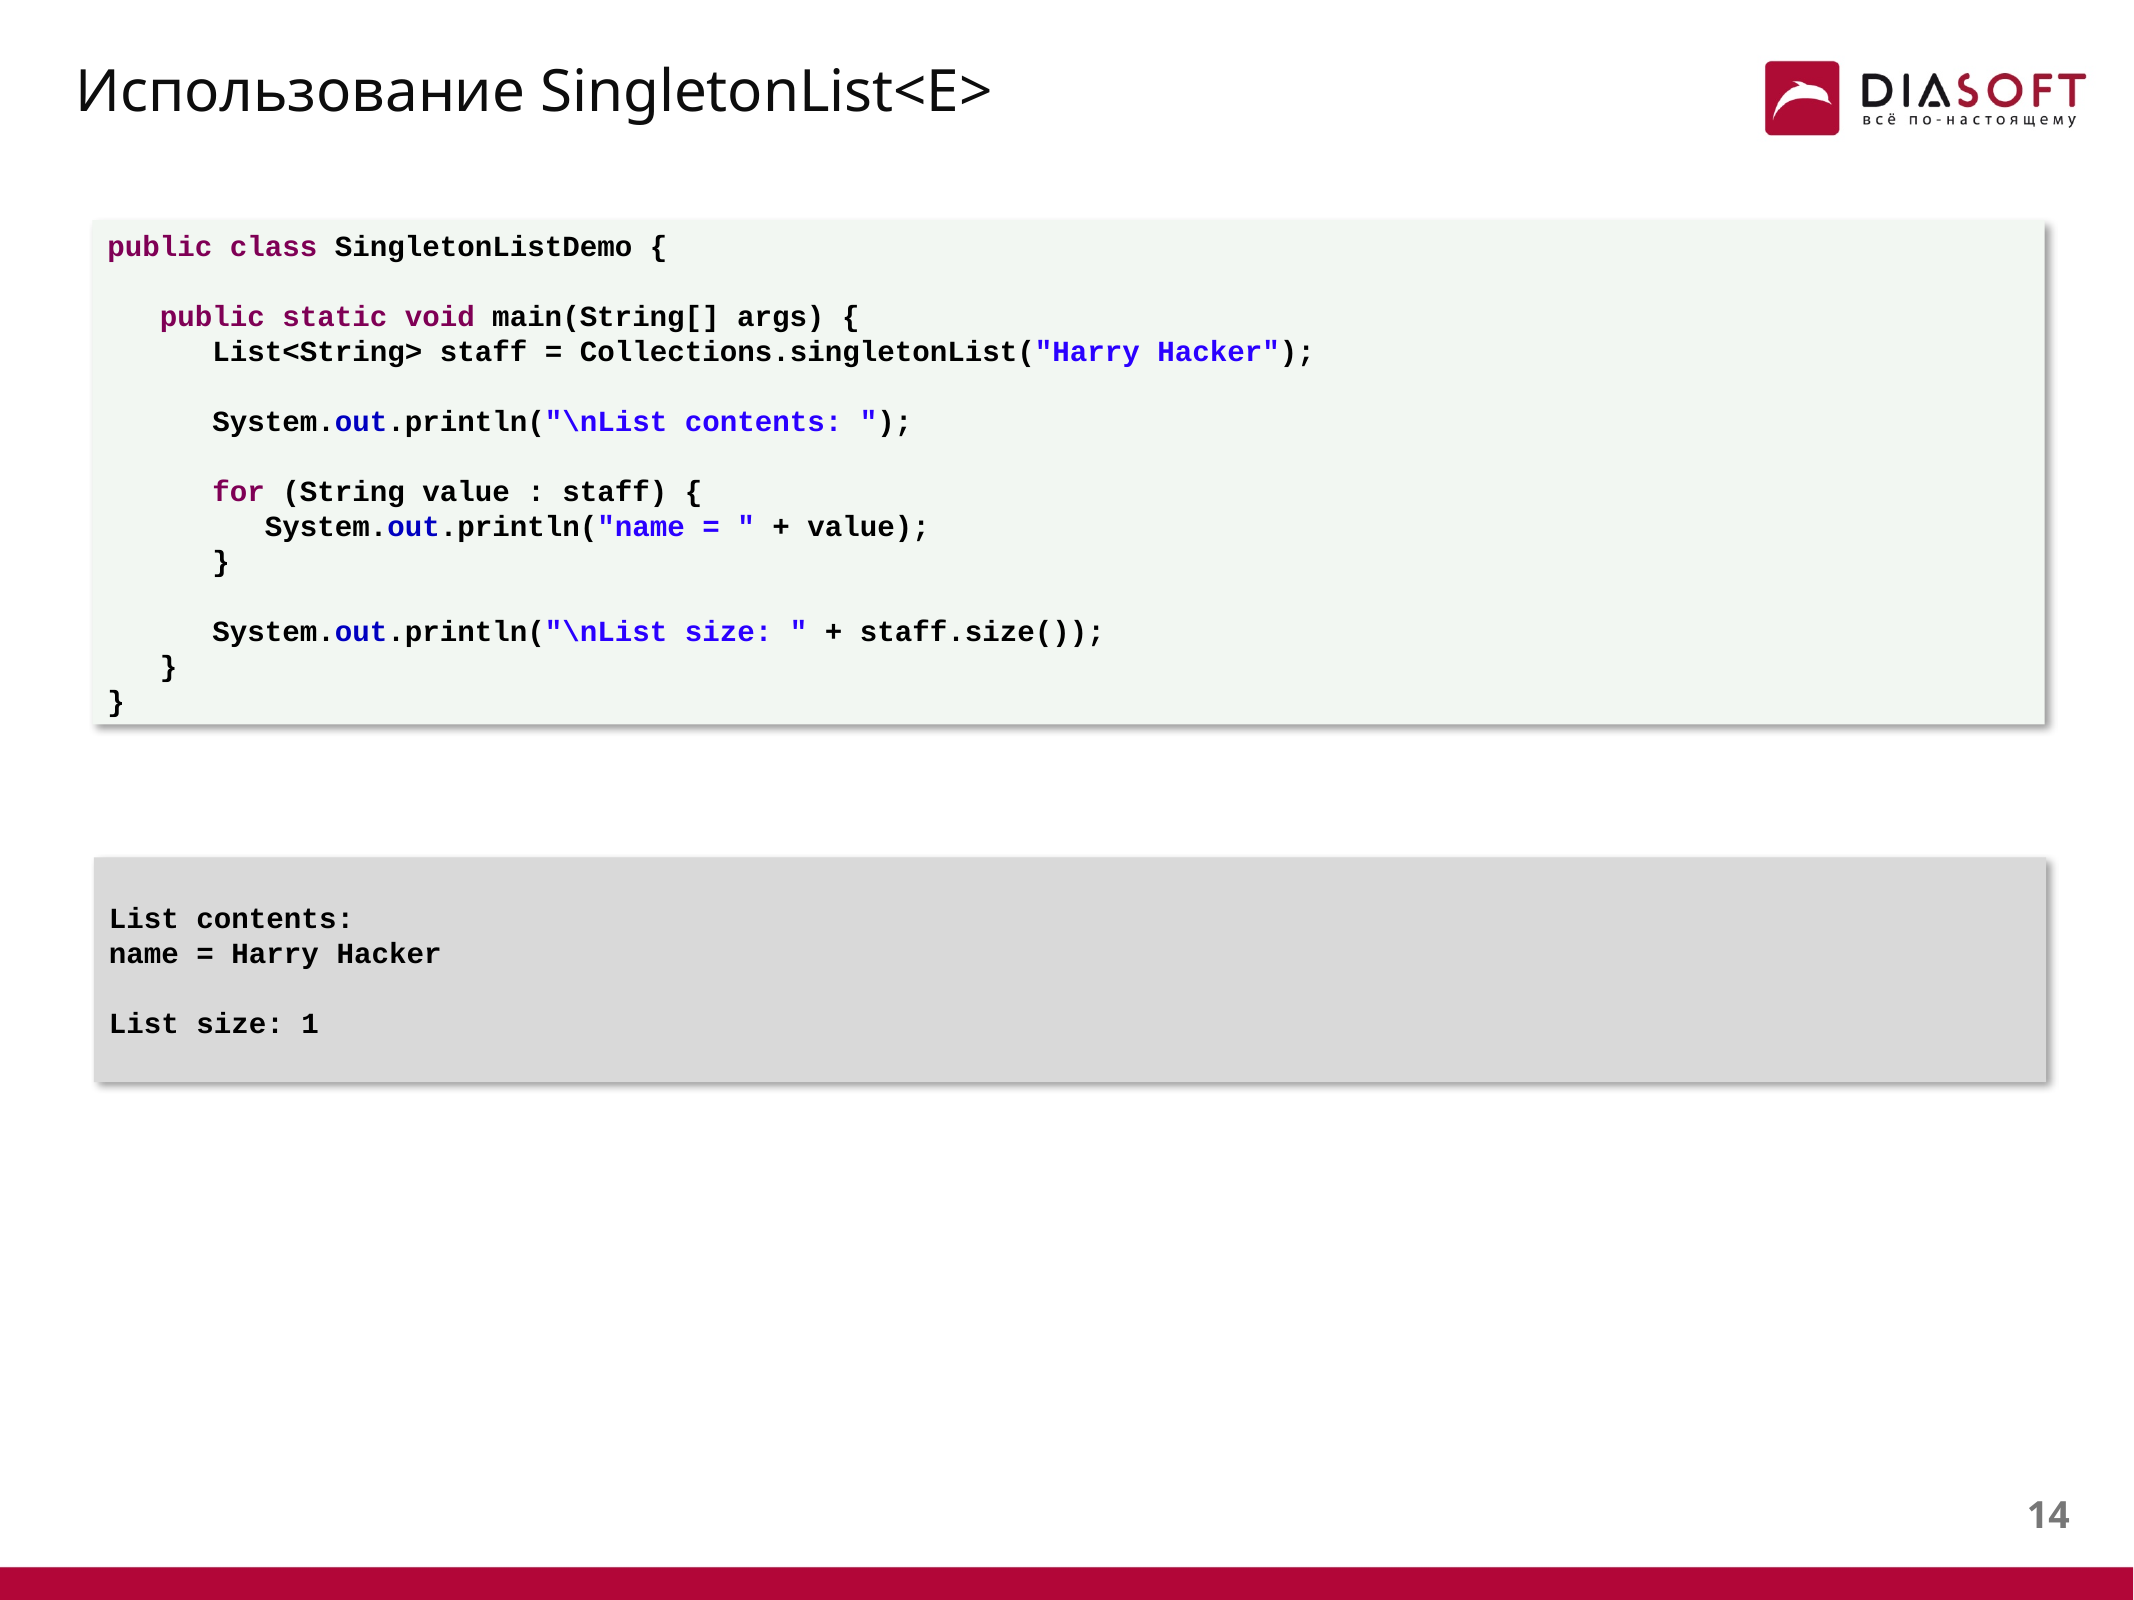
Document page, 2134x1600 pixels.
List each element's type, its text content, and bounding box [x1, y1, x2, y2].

title Использование SingletonList<E> [60, 45, 1716, 141]
picture [0, 0, 2134, 1600]
text_box List contents: name = Harry Hacker List size: 1 [93, 857, 2047, 1083]
slide_number 13 [1587, 1476, 2085, 1557]
text_box public class SingletonListDemo { public static void main(String[] args) { List<String> staff = Collections.singletonList("Harry Hacker"); System.out.println("\nList contents: "); for (String value : staff) { System.out.println("name = " + value); } System.out.println("\nList size: " + staff.size()); } } [92, 220, 2045, 725]
